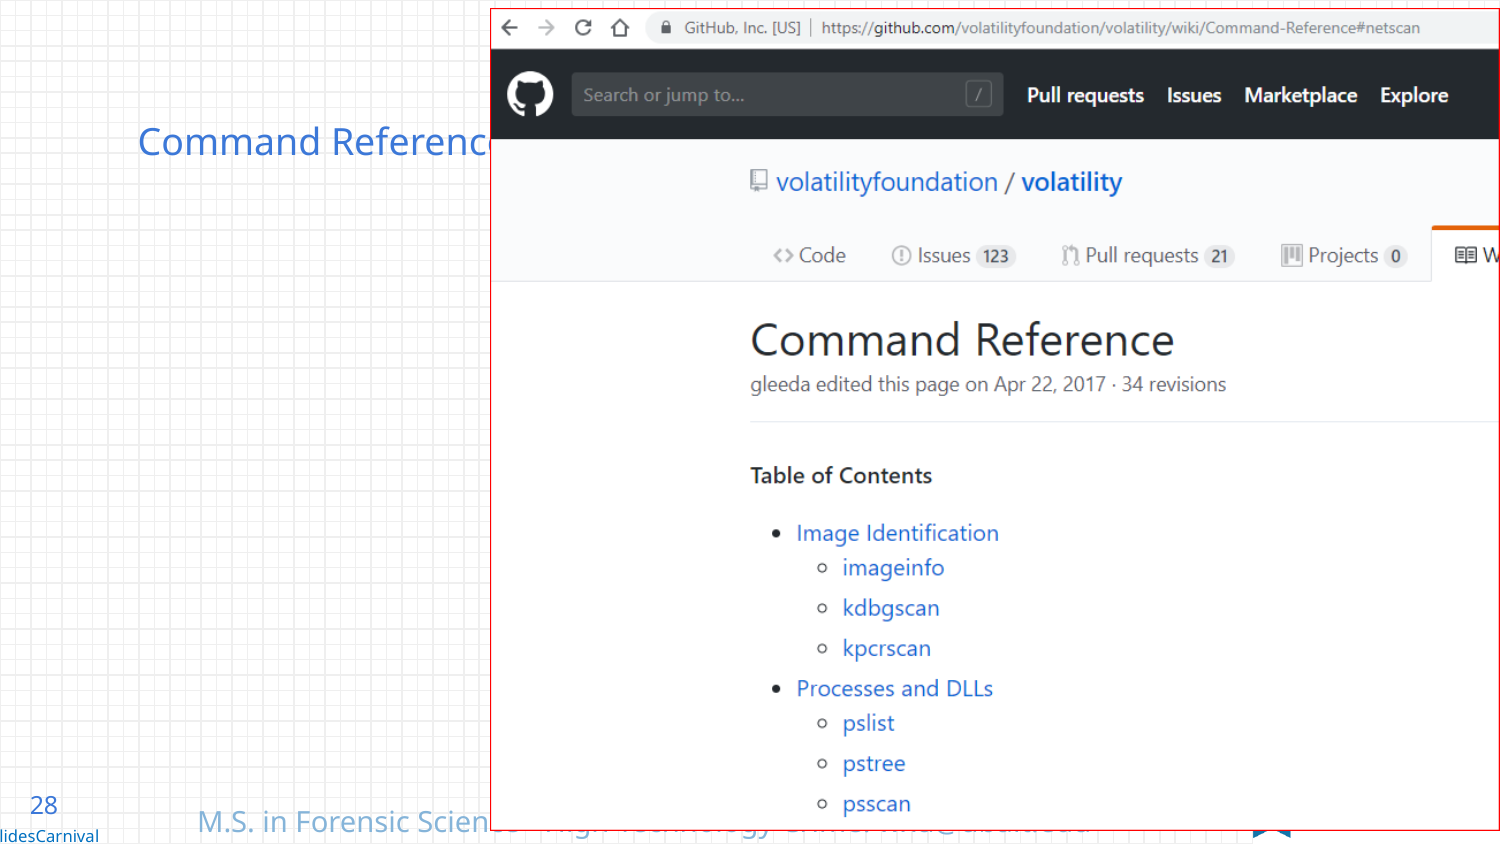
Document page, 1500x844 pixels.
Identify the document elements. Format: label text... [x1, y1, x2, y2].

picture [490, 7, 1500, 844]
title Command Reference [122, 36, 485, 178]
slide_number 28 [14, 774, 105, 840]
